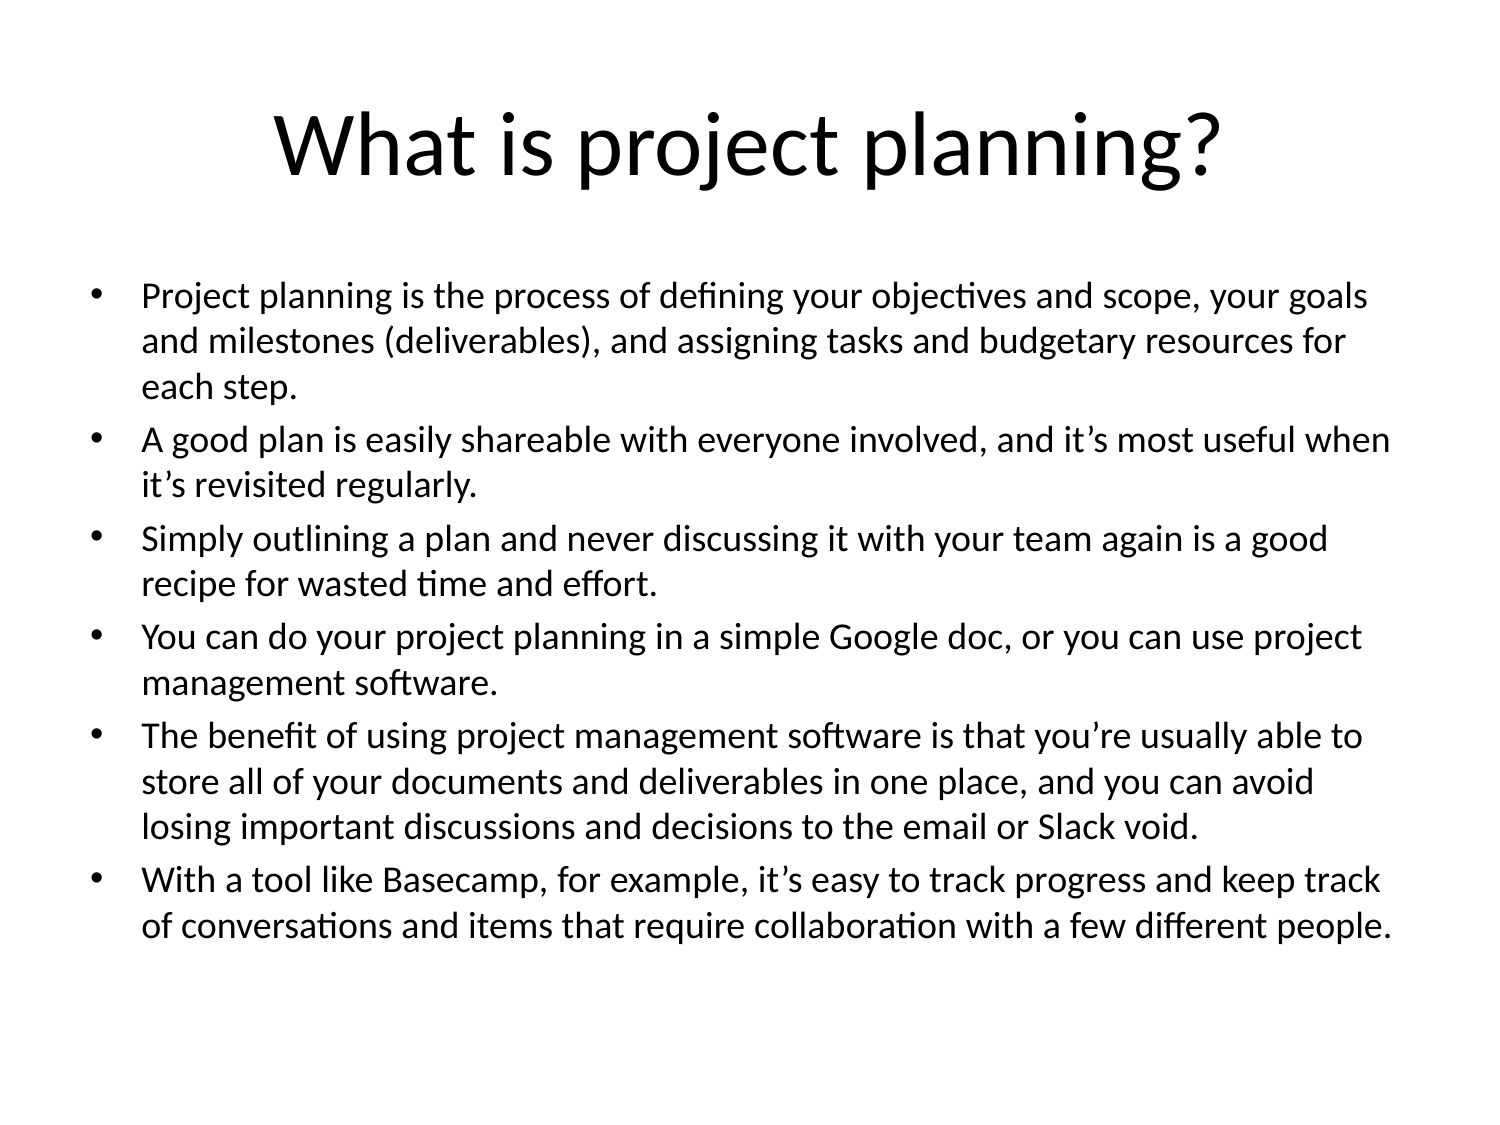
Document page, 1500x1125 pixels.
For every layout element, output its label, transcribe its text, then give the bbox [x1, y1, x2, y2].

list Project planning is the process of defining your objectives and scope, your goals and milestones (deliverables), and assigning tasks and budgetary resources for each step. A good plan is easily shareable with everyone involved, and it’s most useful when it’s revisited regularly. Simply outlining a plan and never discussing it with your team again is a good recipe for wasted time and effort. You can do your project planning in a simple Google doc, or you can use project management software. The benefit of using project management software is that you’re usually able to store all of your documents and deliverables in one place, and you can avoid losing important discussions and decisions to the email or Slack void. With a tool like Basecamp, for example, it’s easy to track progress and keep track of conversations and items that require collaboration with a few different people. [75, 262, 1425, 1005]
title What is project planning? [75, 45, 1425, 233]
